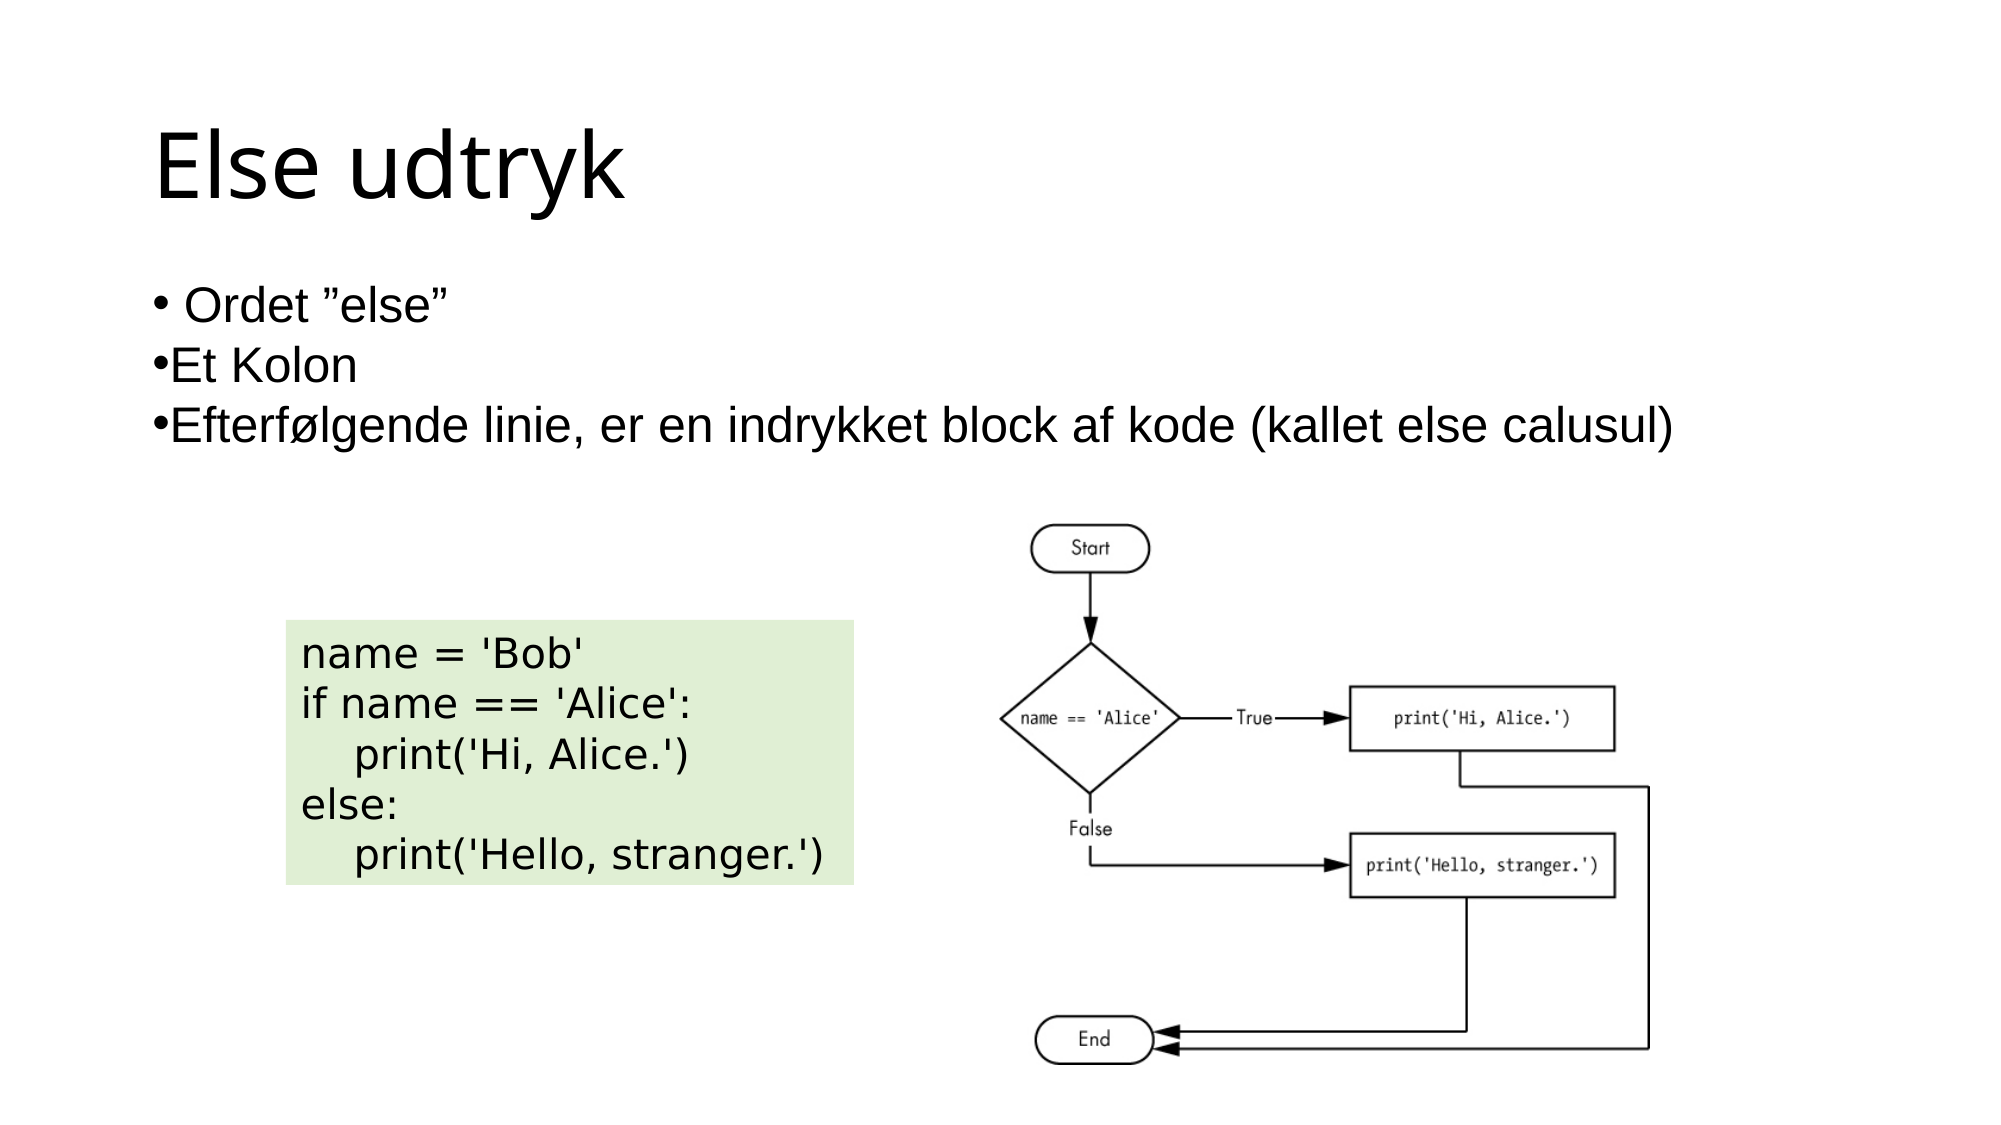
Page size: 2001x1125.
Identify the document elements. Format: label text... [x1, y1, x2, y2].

picture [999, 523, 1650, 1065]
text_box name = 'Bob' if name == 'Alice': print('Hi, Alice.') else: print('Hello, stranger.') [285, 619, 854, 885]
text_box Ordet ”else” Et Kolon Efterfølgende linie, er en indrykket block af kode (kallet else calusul) [137, 264, 1802, 495]
text_box Else udtryk [137, 59, 1863, 278]
